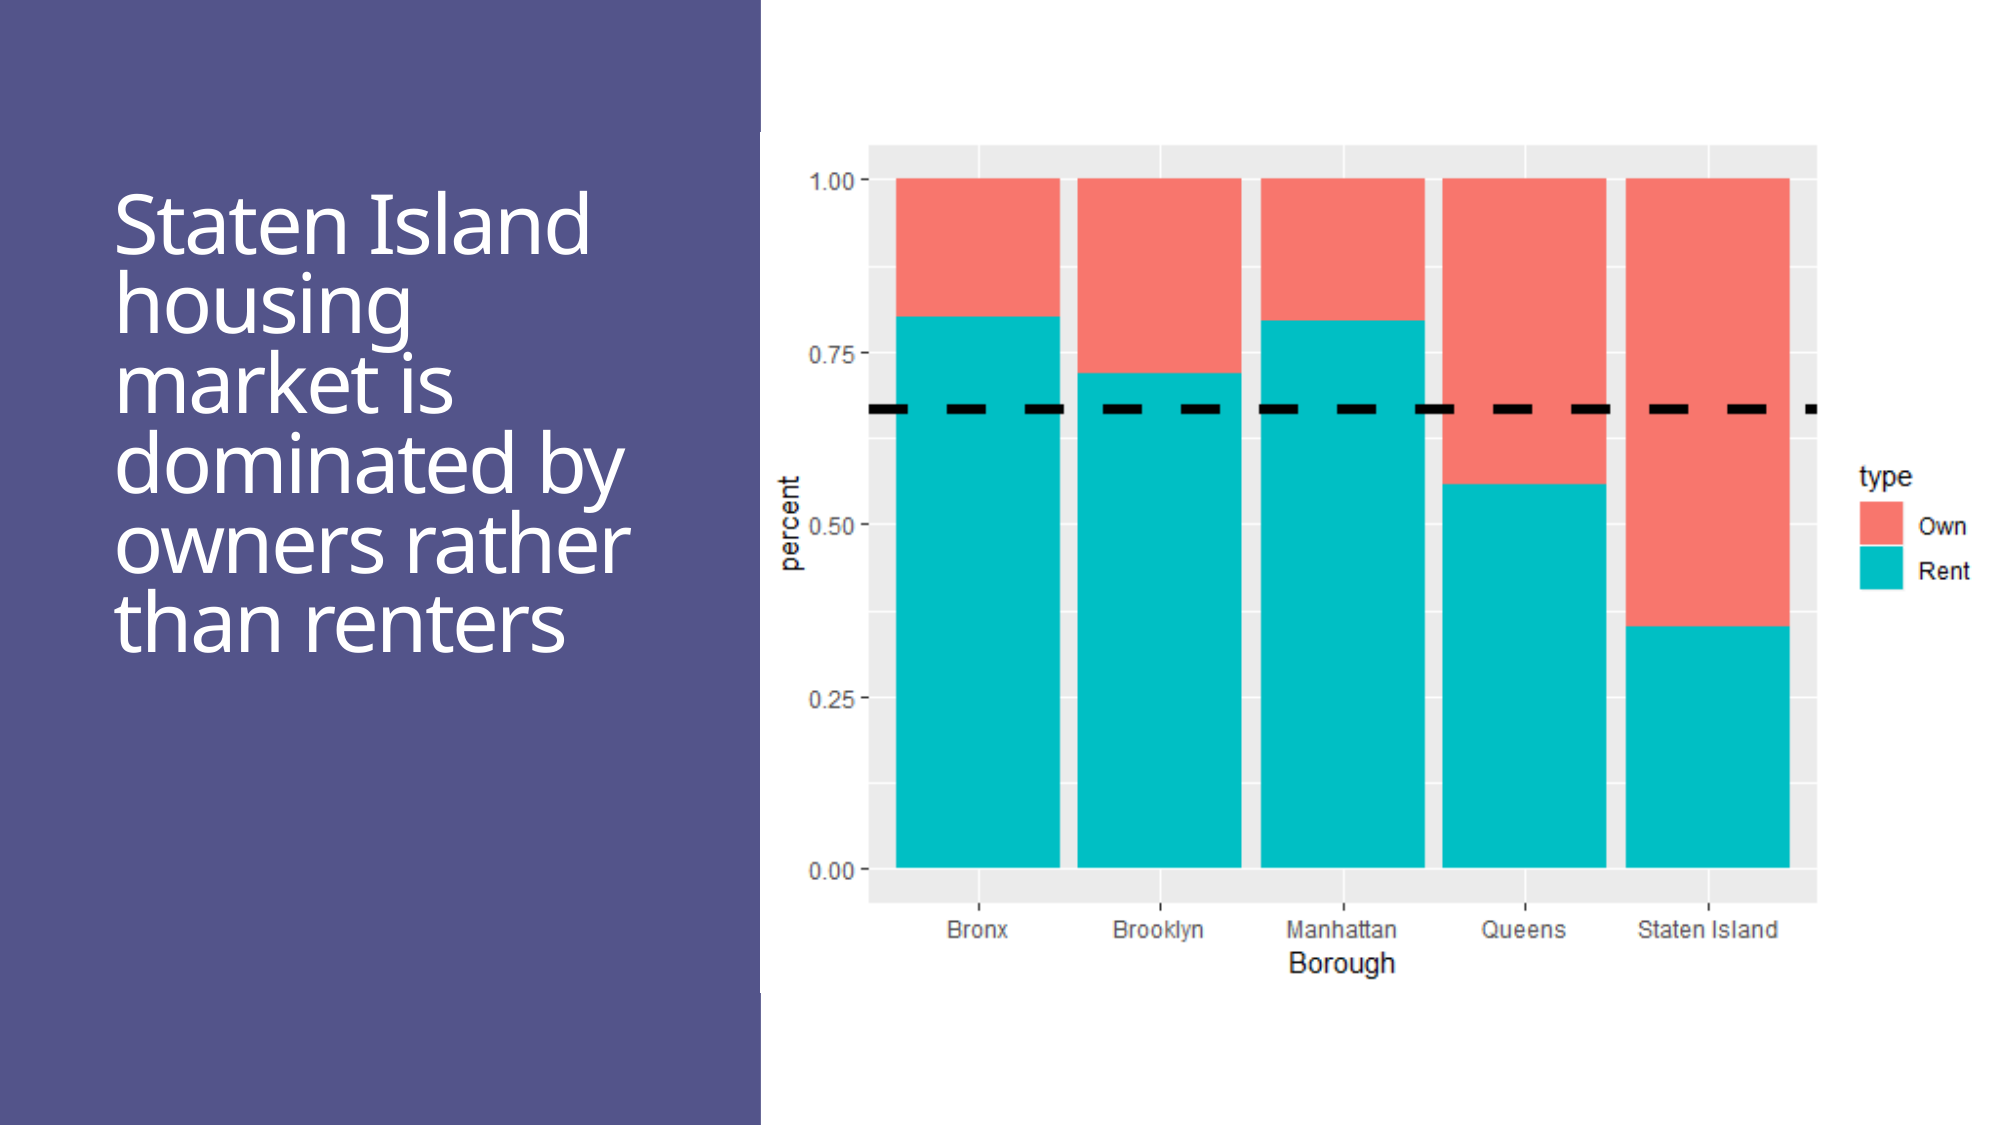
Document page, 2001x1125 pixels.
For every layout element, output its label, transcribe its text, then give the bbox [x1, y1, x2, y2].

text_box [760, 0, 2000, 1125]
title Staten Island housing market is dominated by owners rather than renters [98, 126, 668, 677]
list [760, 132, 1999, 993]
